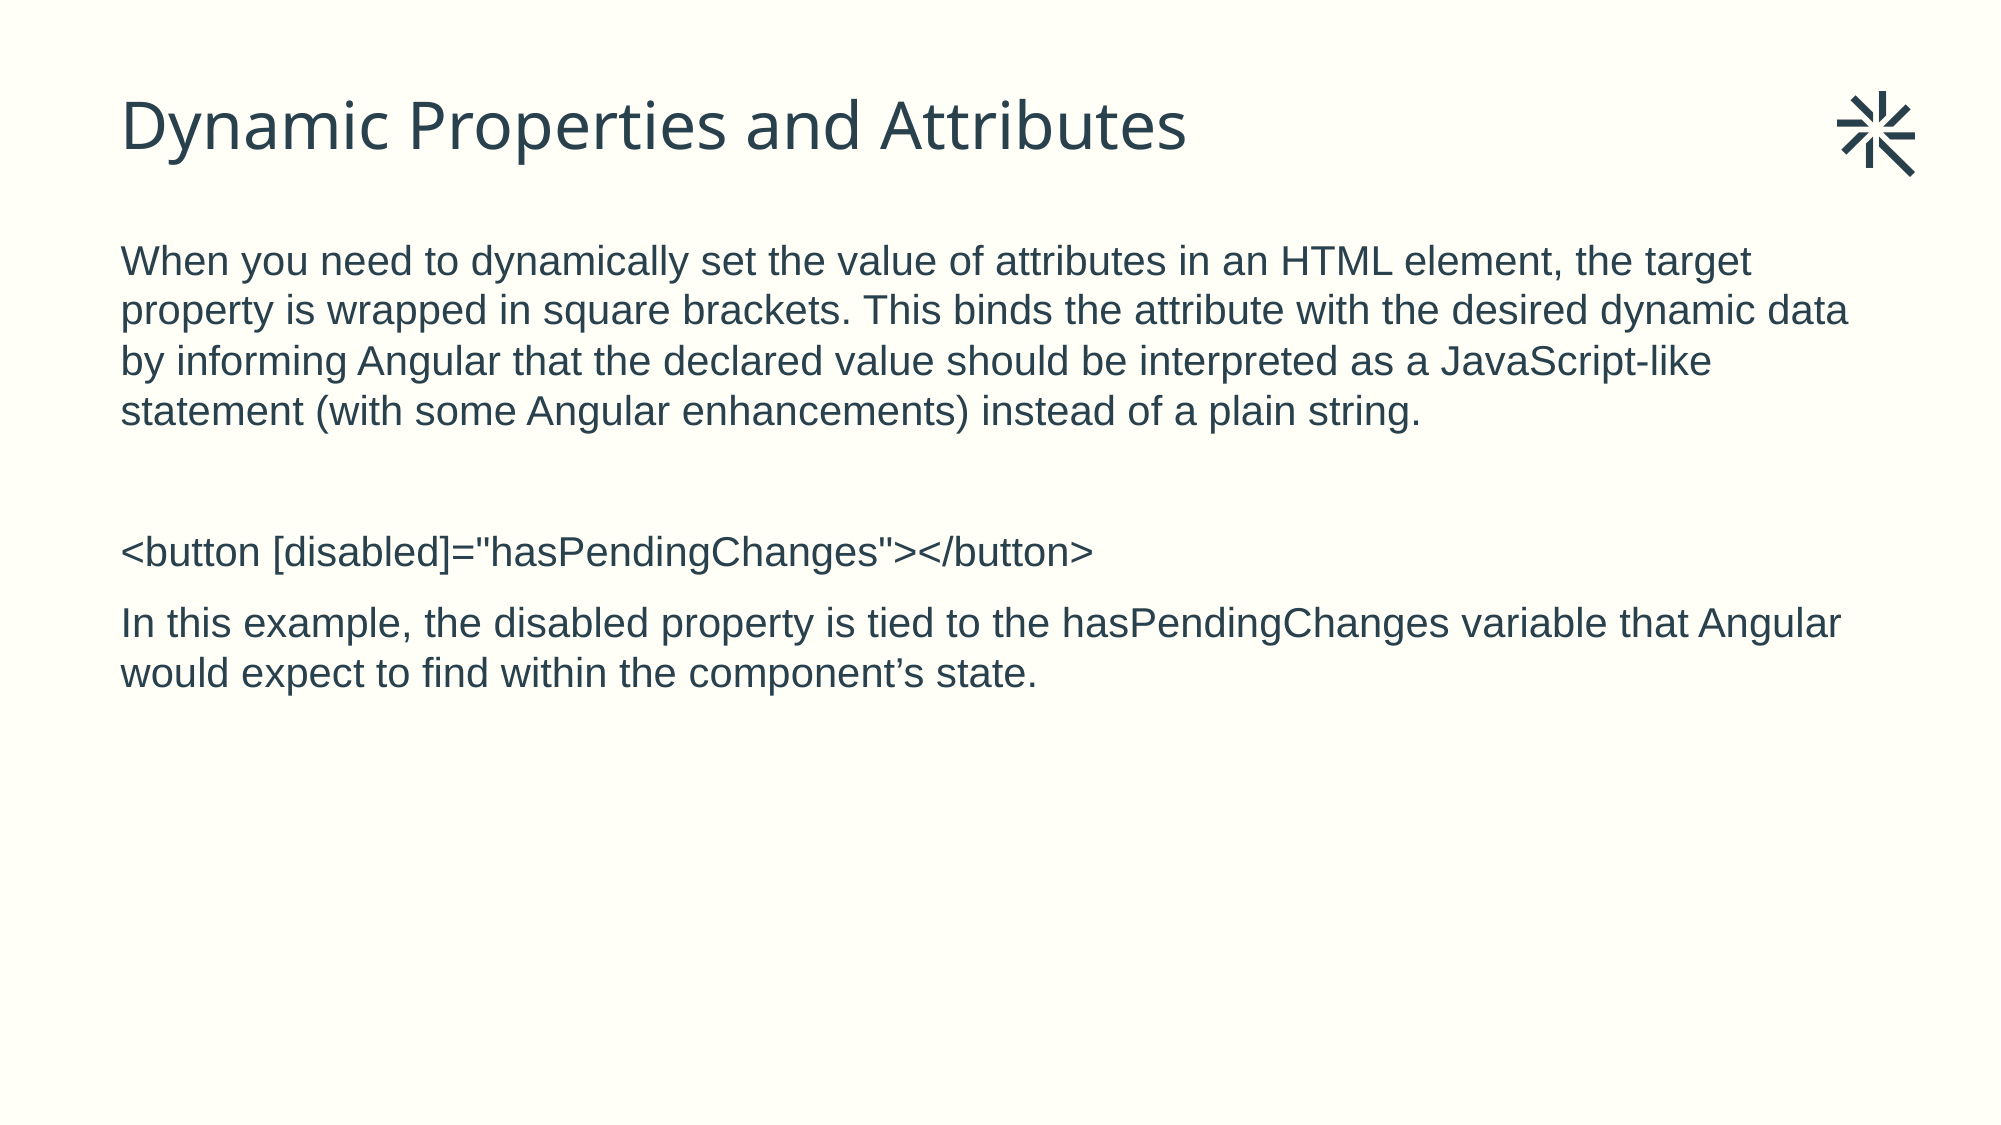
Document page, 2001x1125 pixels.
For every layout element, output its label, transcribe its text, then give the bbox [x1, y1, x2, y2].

list When you need to dynamically set the value of attributes in an HTML element, the target property is wrapped in square brackets. This binds the attribute with the desired dynamic data by informing Angular that the declared value should be interpreted as a JavaScript-like statement (with some Angular enhancements) instead of a plain string. <button [disabled]="hasPendingChanges"></button> In this example, the disabled property is tied to the hasPendingChanges variable that Angular would expect to find within the component’s state. [112, 225, 1888, 1038]
picture [1837, 91, 1915, 177]
title Dynamic Properties and Attributes [112, 90, 1773, 181]
